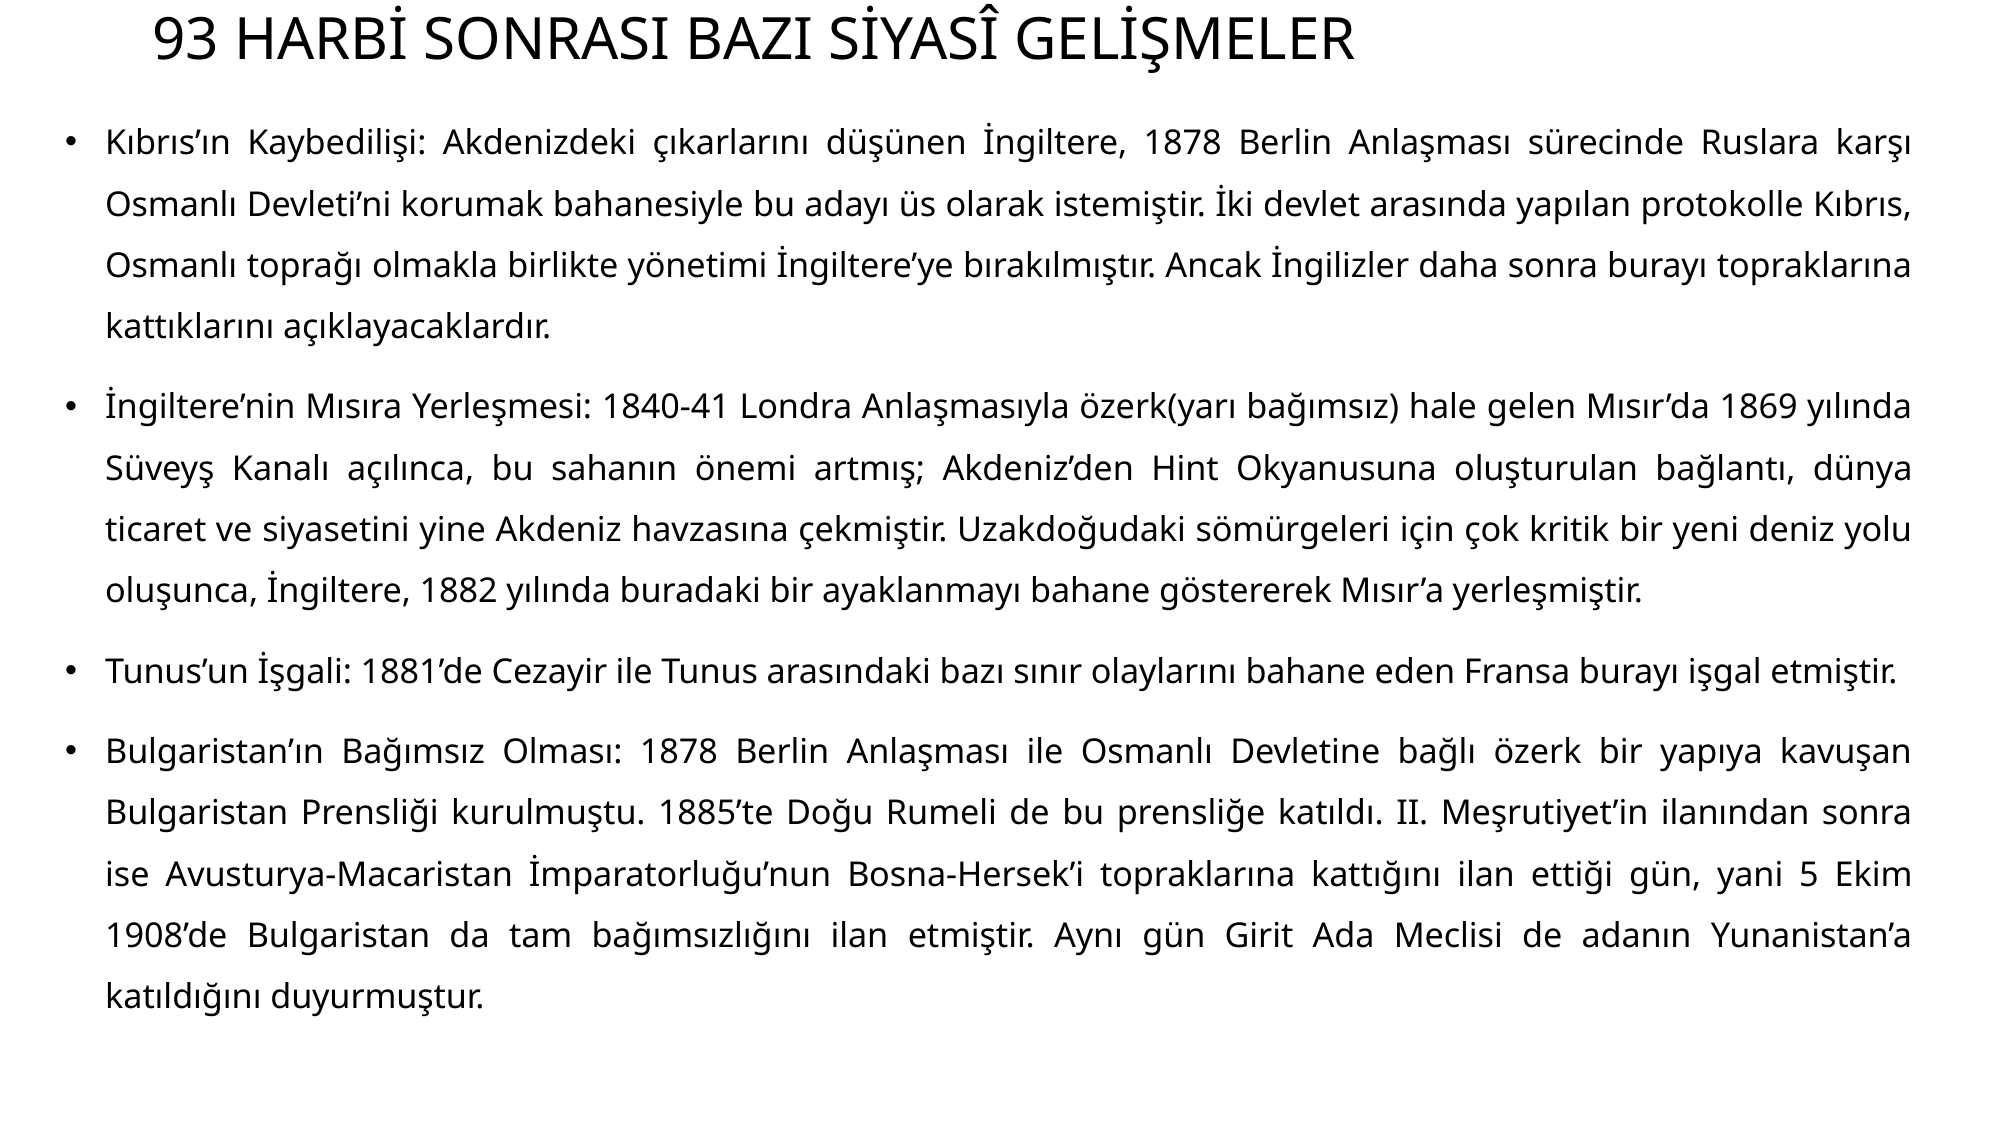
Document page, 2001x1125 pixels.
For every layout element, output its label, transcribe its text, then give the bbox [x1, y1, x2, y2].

list Kıbrıs’ın Kaybedilişi: Akdenizdeki çıkarlarını düşünen İngiltere, 1878 Berlin Anlaşması sürecinde Ruslara karşı Osmanlı Devleti’ni korumak bahanesiyle bu adayı üs olarak istemiştir. İki devlet arasında yapılan protokolle Kıbrıs, Osmanlı toprağı olmakla birlikte yönetimi İngiltere’ye bırakılmıştır. Ancak İngilizler daha sonra burayı topraklarına kattıklarını açıklayacaklardır. İngiltere’nin Mısıra Yerleşmesi: 1840-41 Londra Anlaşmasıyla özerk(yarı bağımsız) hale gelen Mısır’da 1869 yılında Süveyş Kanalı açılınca, bu sahanın önemi artmış; Akdeniz’den Hint Okyanusuna oluşturulan bağlantı, dünya ticaret ve siyasetini yine Akdeniz havzasına çekmiştir. Uzakdoğudaki sömürgeleri için çok kritik bir yeni deniz yolu oluşunca, İngiltere, 1882 yılında buradaki bir ayaklanmayı bahane göstererek Mısır’a yerleşmiştir. Tunus’un İşgali: 1881’de Cezayir ile Tunus arasındaki bazı sınır olaylarını bahane eden Fransa burayı işgal etmiştir. Bulgaristan’ın Bağımsız Olması: 1878 Berlin Anlaşması ile Osmanlı Devletine bağlı özerk bir yapıya kavuşan Bulgaristan Prensliği kurulmuştu. 1885’te Doğu Rumeli de bu prensliğe katıldı. II. Meşrutiyet’in ilanından sonra ise Avusturya-Macaristan İmparatorluğu’nun Bosna-Hersek’i topraklarına kattığını ilan ettiği gün, yani 5 Ekim 1908’de Bulgaristan da tam bağımsızlığını ilan etmiştir. Aynı gün Girit Ada Meclisi de adanın Yunanistan’a katıldığını duyurmuştur. [50, 92, 1927, 1081]
title 93 HARBİ SONRASI BAZI SİYASÎ GELİŞMELER [137, 21, 1863, 60]
